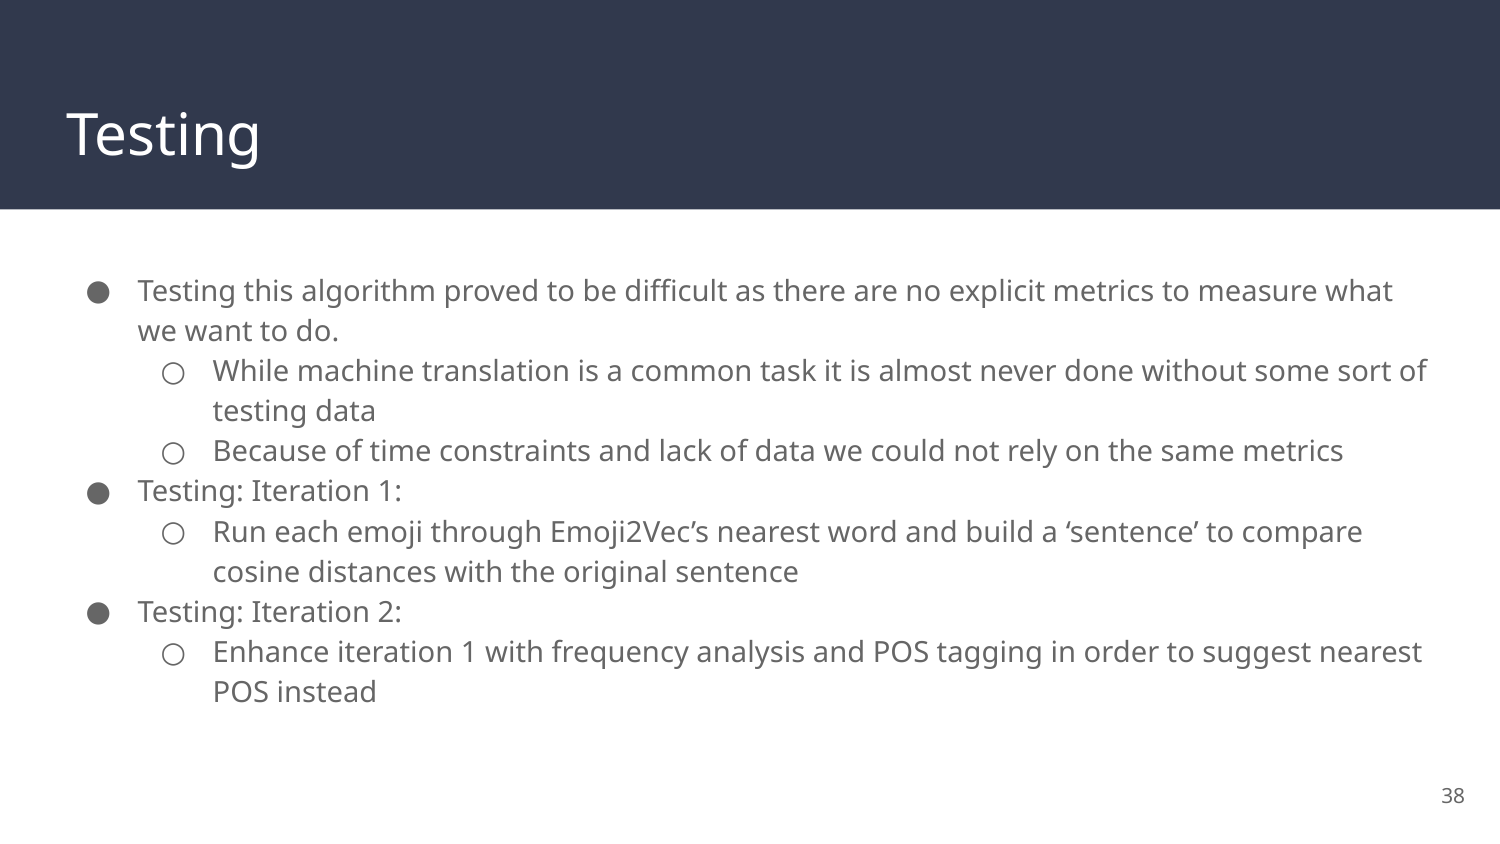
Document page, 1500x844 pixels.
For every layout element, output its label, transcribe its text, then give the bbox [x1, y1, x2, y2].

list Testing this algorithm proved to be difficult as there are no explicit metrics to measure what we want to do. While machine translation is a common task it is almost never done without some sort of testing data Because of time constraints and lack of data we could not rely on the same metrics Testing: Iteration 1: Run each emoji through Emoji2Vec’s nearest word and build a ‘sentence’ to compare cosine distances with the original sentence Testing: Iteration 2: Enhance iteration 1 with frequency analysis and POS tagging in order to suggest nearest POS instead [47, 251, 1446, 755]
slide_number ‹#› [1389, 764, 1480, 830]
title Testing [51, 82, 1449, 185]
